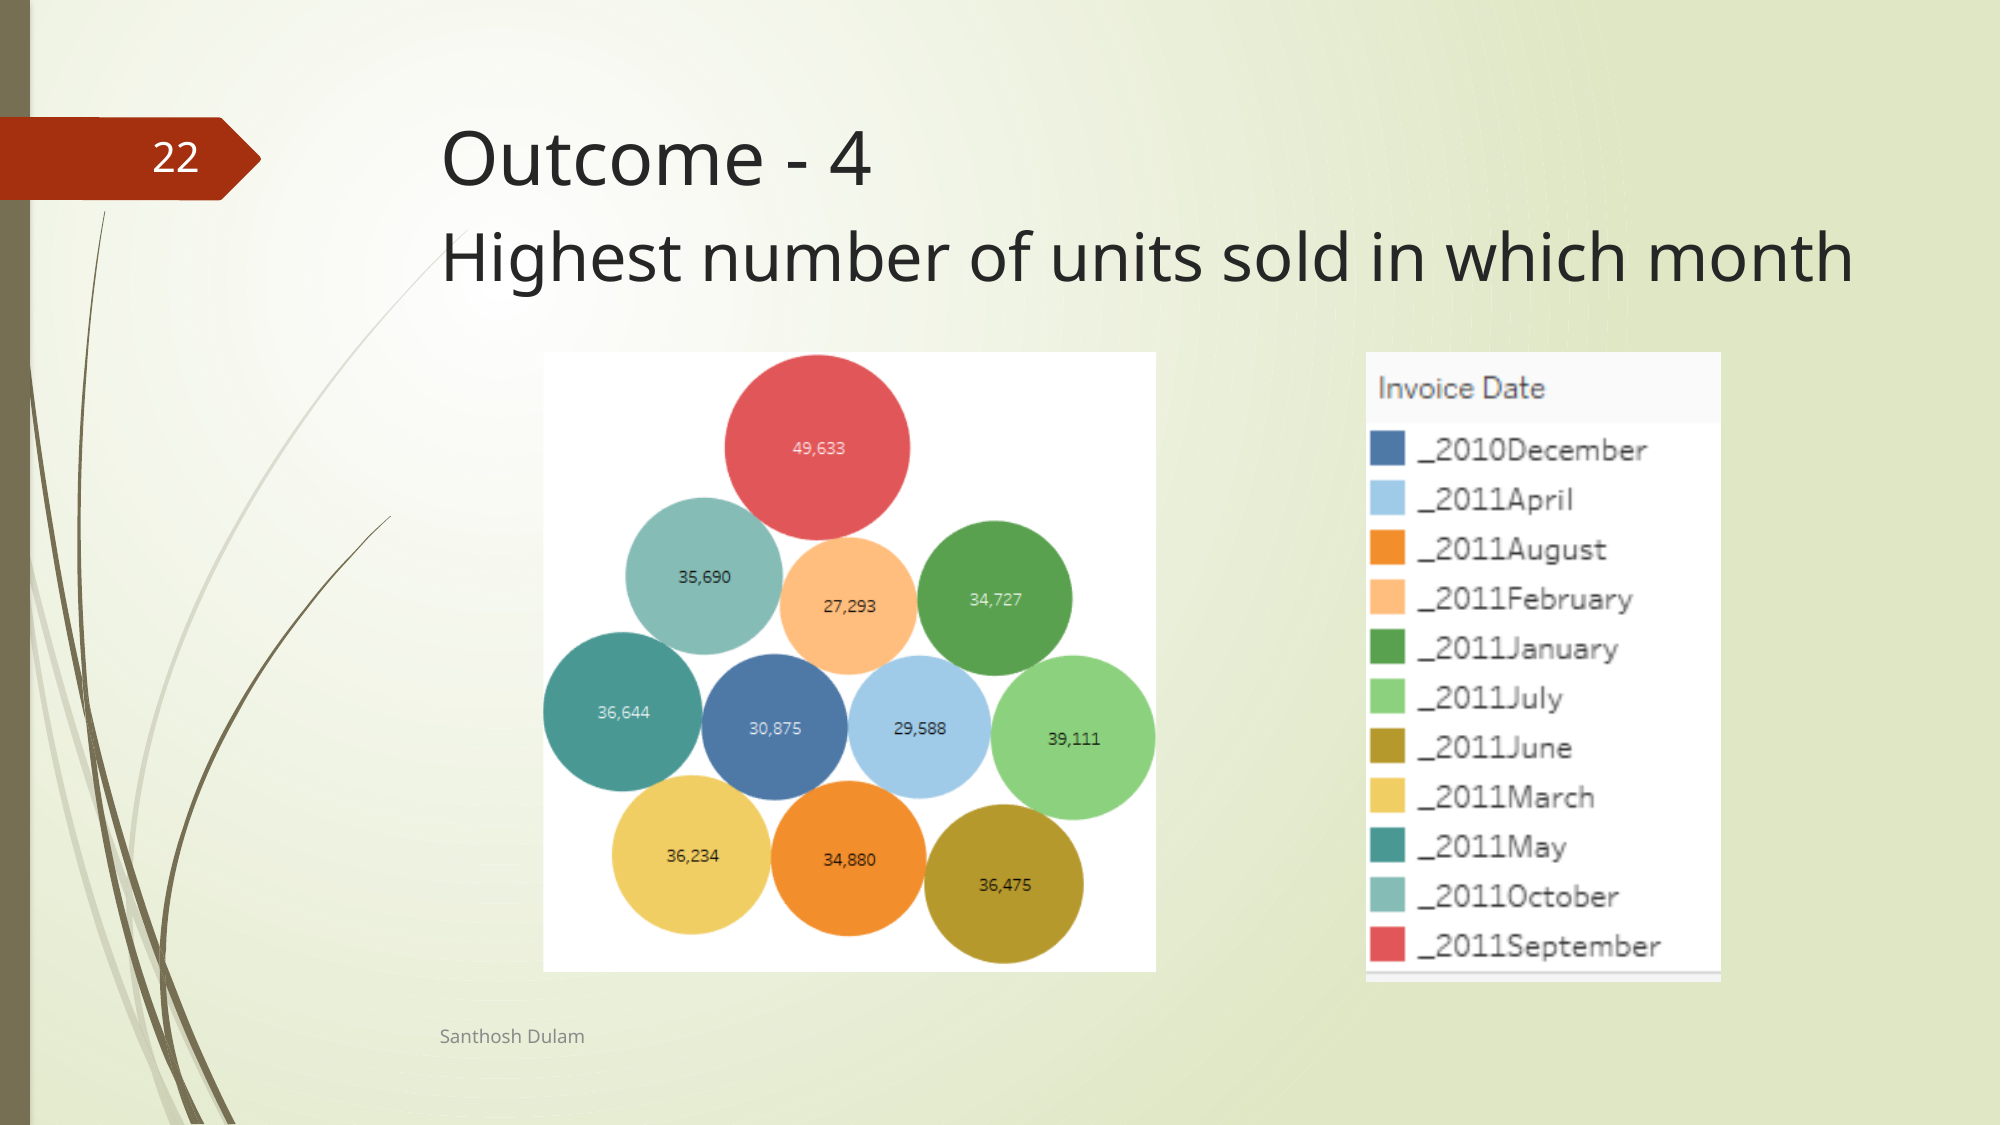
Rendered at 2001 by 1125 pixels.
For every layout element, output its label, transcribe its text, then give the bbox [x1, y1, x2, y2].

picture [1365, 351, 1721, 982]
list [543, 351, 1157, 973]
footer Santhosh Dulam [424, 1006, 1675, 1067]
text_box Highest number of units sold in which month [425, 207, 1888, 418]
slide_number 22 [87, 129, 216, 190]
title Outcome - 4 [425, 102, 1888, 207]
